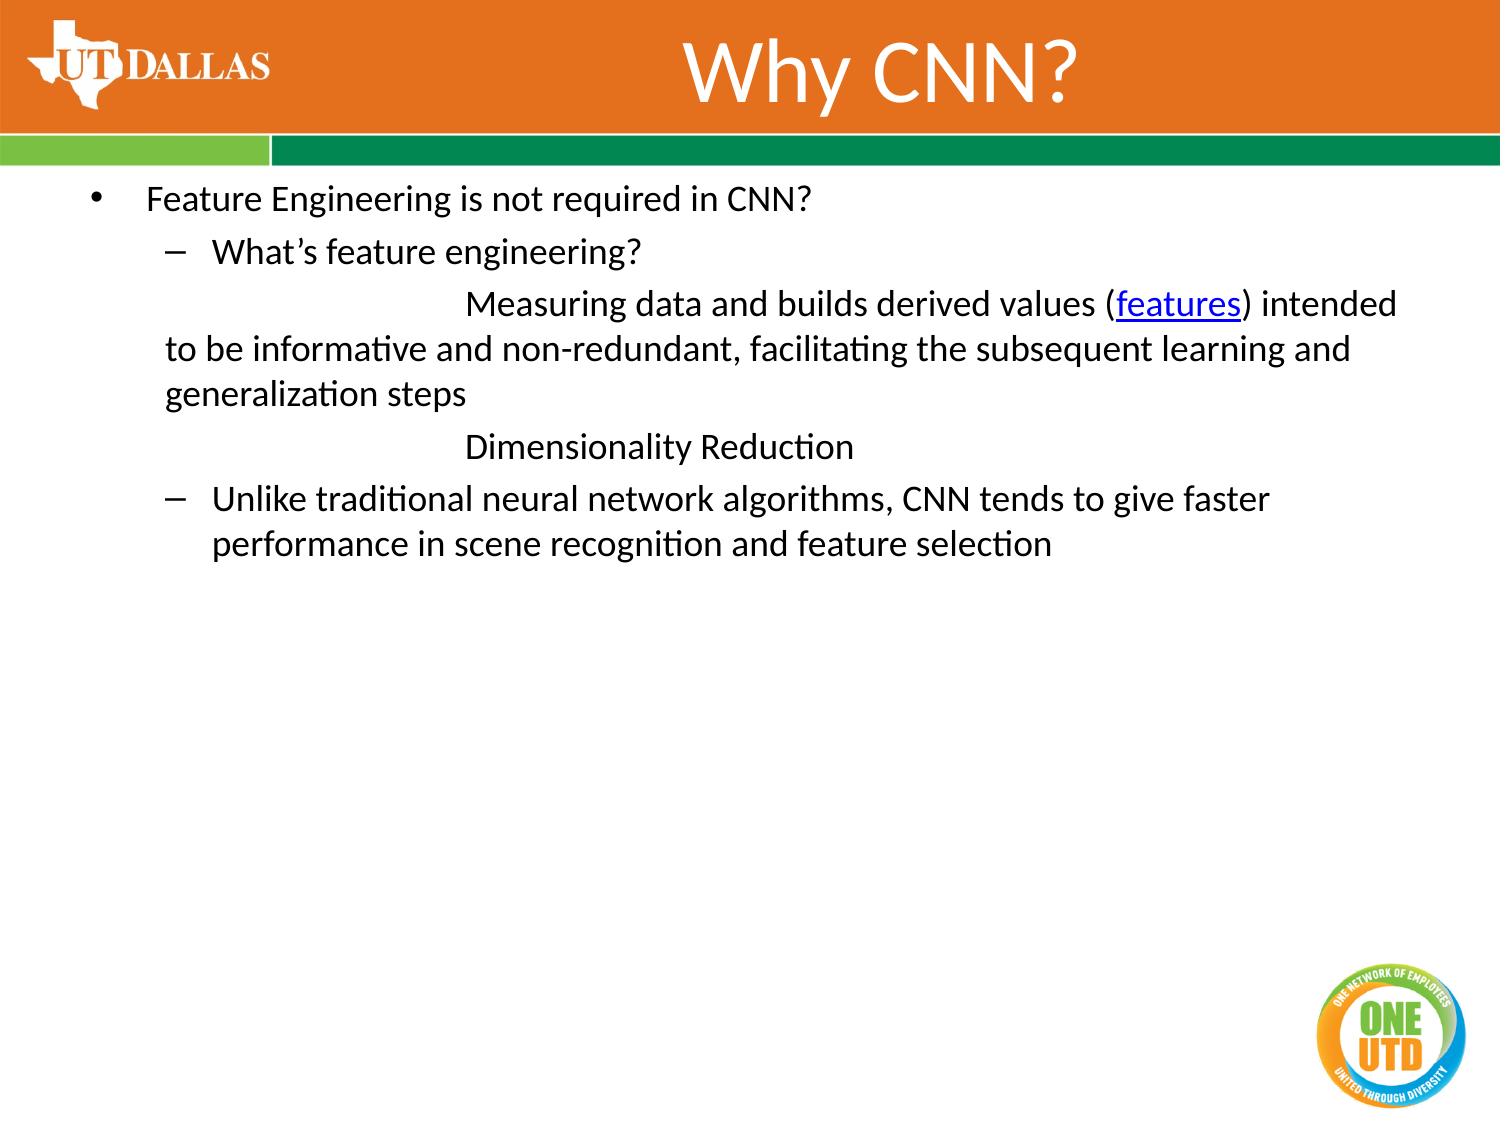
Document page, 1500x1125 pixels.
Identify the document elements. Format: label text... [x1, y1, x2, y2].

picture [0, 0, 1500, 1125]
list Feature Engineering is not required in CNN? What’s feature engineering? Measuring data and builds derived values (features) intended to be informative and non-redundant, facilitating the subsequent learning and generalization steps Dimensionality Reduction Unlike traditional neural network algorithms, CNN tends to give faster performance in scene recognition and feature selection [75, 166, 1425, 1005]
title Why CNN? [264, 0, 1500, 138]
